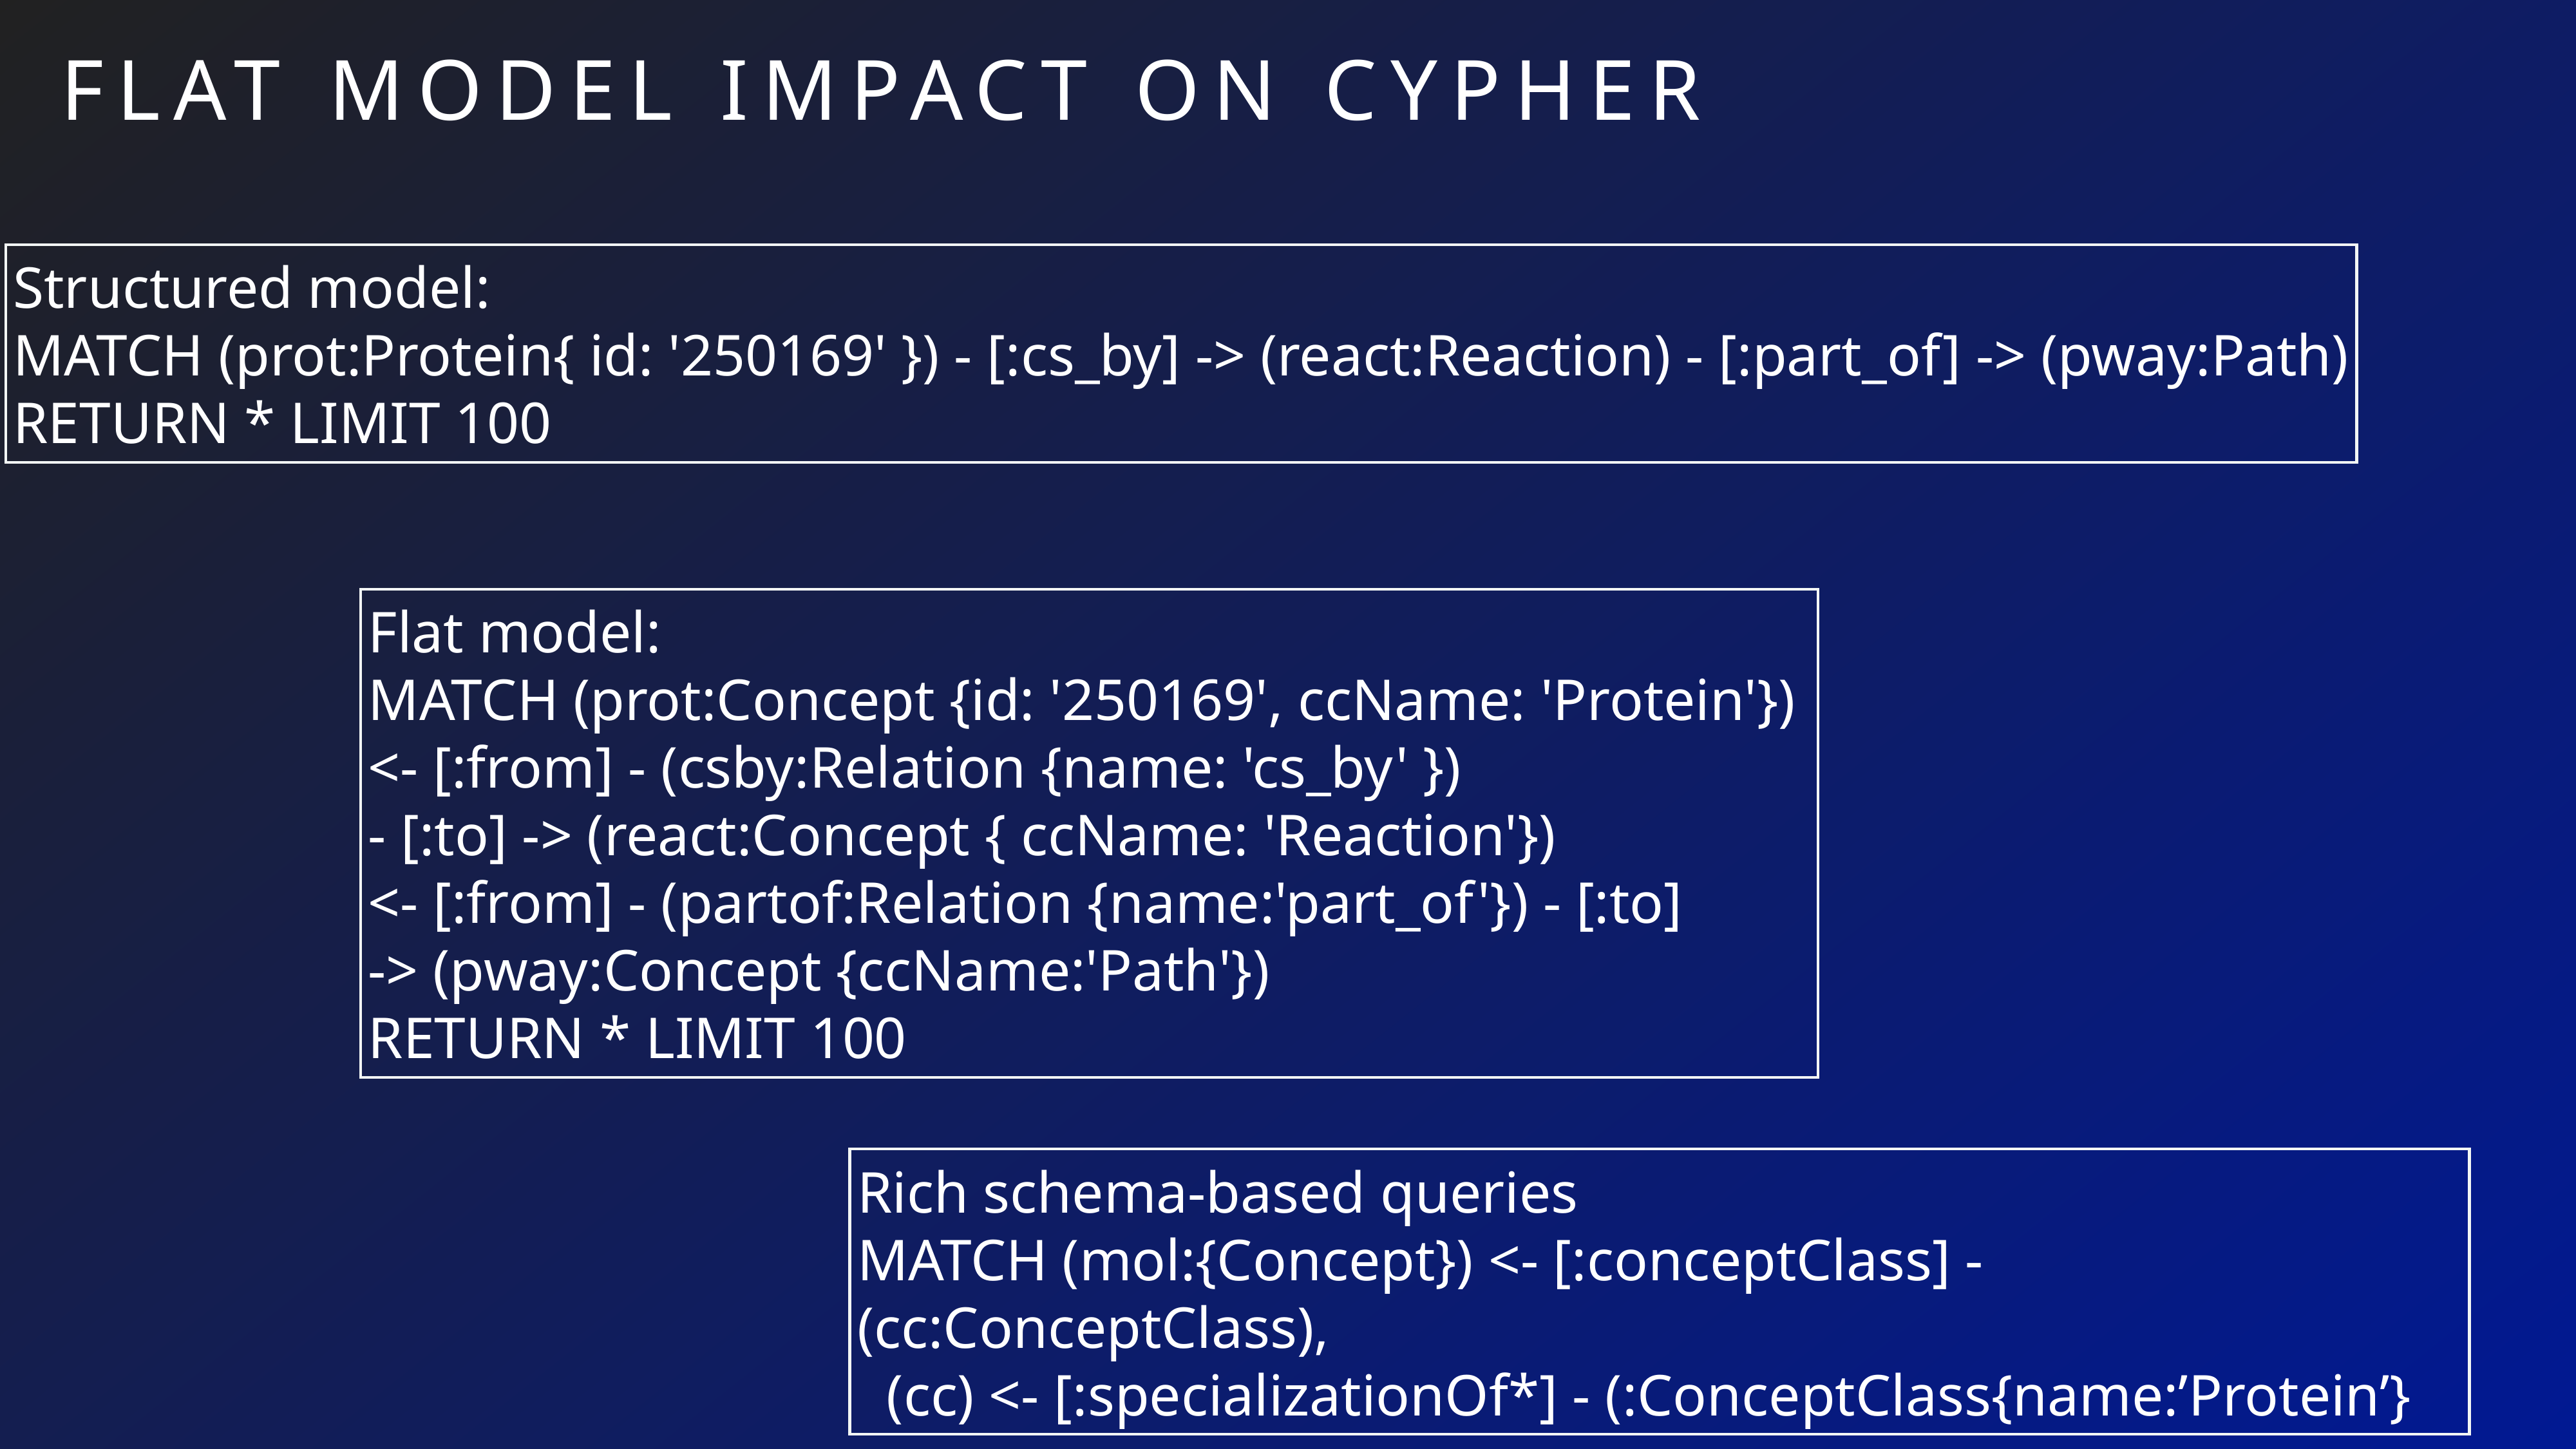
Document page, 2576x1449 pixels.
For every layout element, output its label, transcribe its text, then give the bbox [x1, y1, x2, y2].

text_box Rich schema-based queries MATCH (mol:{Concept}) <- [:conceptClass] - (cc:ConceptClass), (cc) <- [:specializationOf*] - (:ConceptClass{name:’Protein’} [849, 1148, 2470, 1435]
text_box Flat model: MATCH (prot:Concept {id: '250169', ccName: 'Protein'}) <- [:from] - (csby:Relation {name: 'cs_by' }) - [:to] -> (react:Concept { ccName: 'Reaction'}) <- [:from] - (partof:Relation {name:'part_of'}) - [:to] -> (pway:Concept {ccName:'Path'}) RETURN * LIMIT 100 [361, 589, 1819, 1077]
list Flat Model Impact on Cypher [52, 22, 1777, 152]
text_box Structured model: MATCH (prot:Protein{ id: '250169' }) - [:cs_by] -> (react:Reaction) - [:part_of] -> (pway:Path) RETURN * LIMIT 100 [5, 244, 2357, 462]
